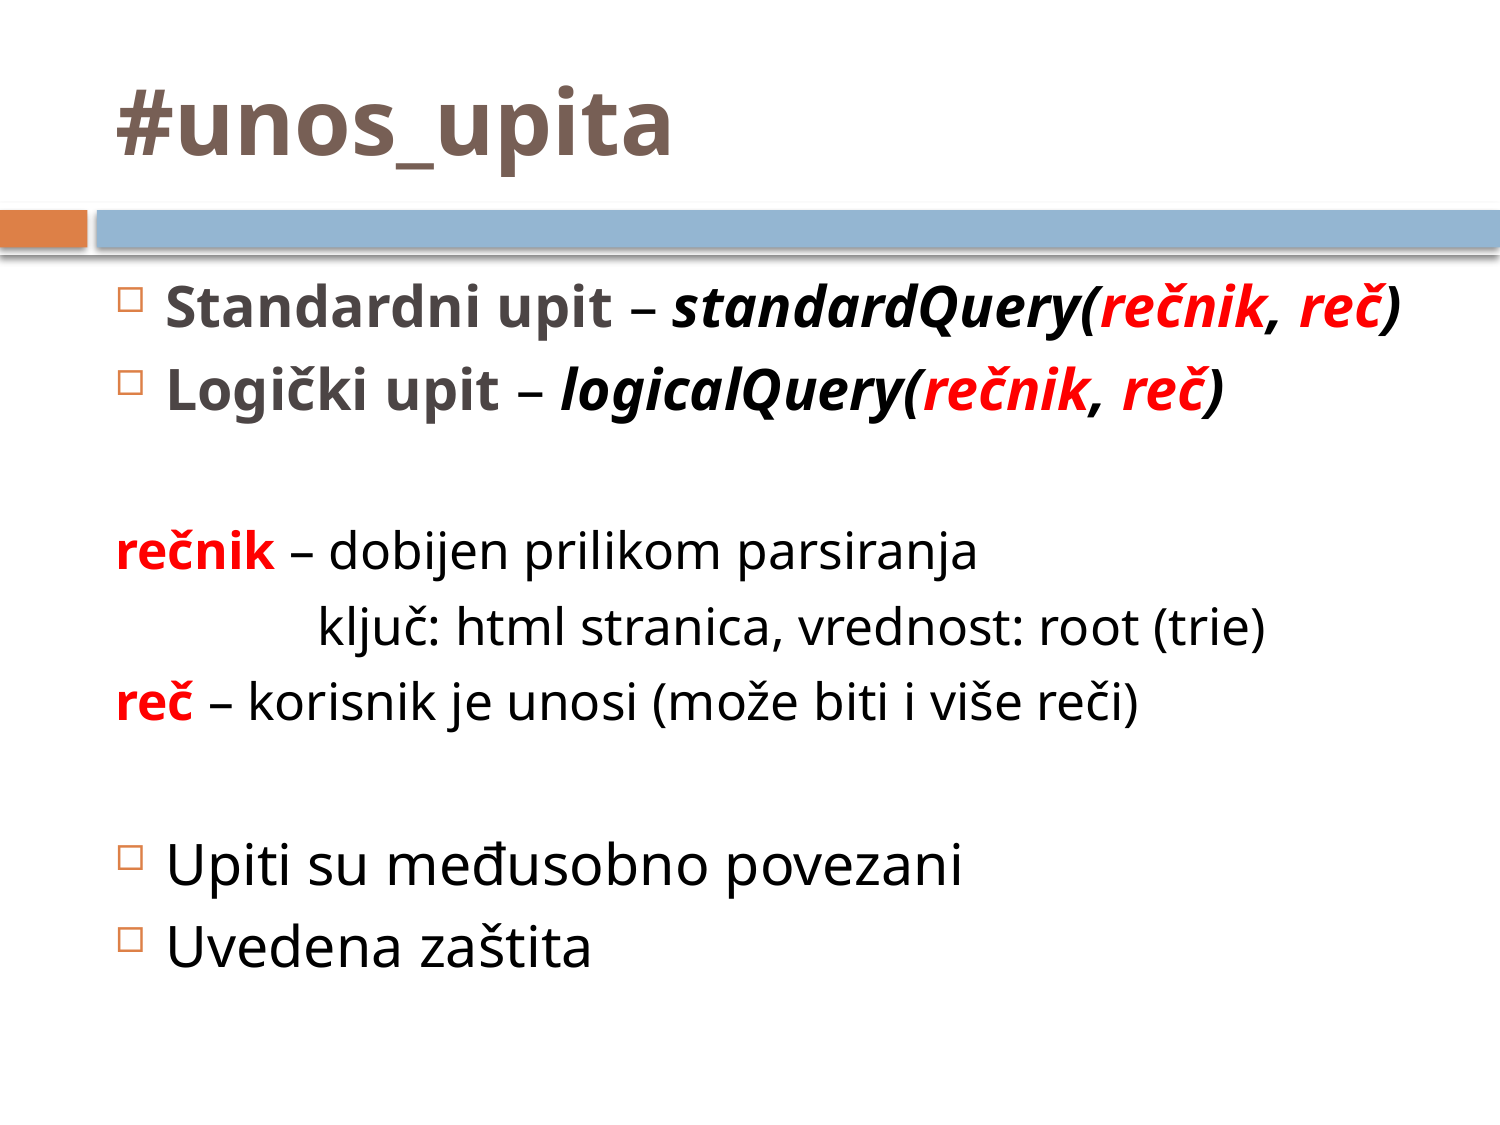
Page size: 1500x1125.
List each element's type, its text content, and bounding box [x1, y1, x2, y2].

list Standardni upit – standardQuery(rečnik, reč) Logički upit – logicalQuery(rečnik, reč) rečnik – dobijen prilikom parsiranja ključ: html stranica, vrednost: root (trie) reč – korisnik je unosi (može biti i više reči) Upiti su međusobno povezani Uvedena zaštita [100, 262, 1438, 1000]
title #unos_upita [100, 37, 1438, 200]
